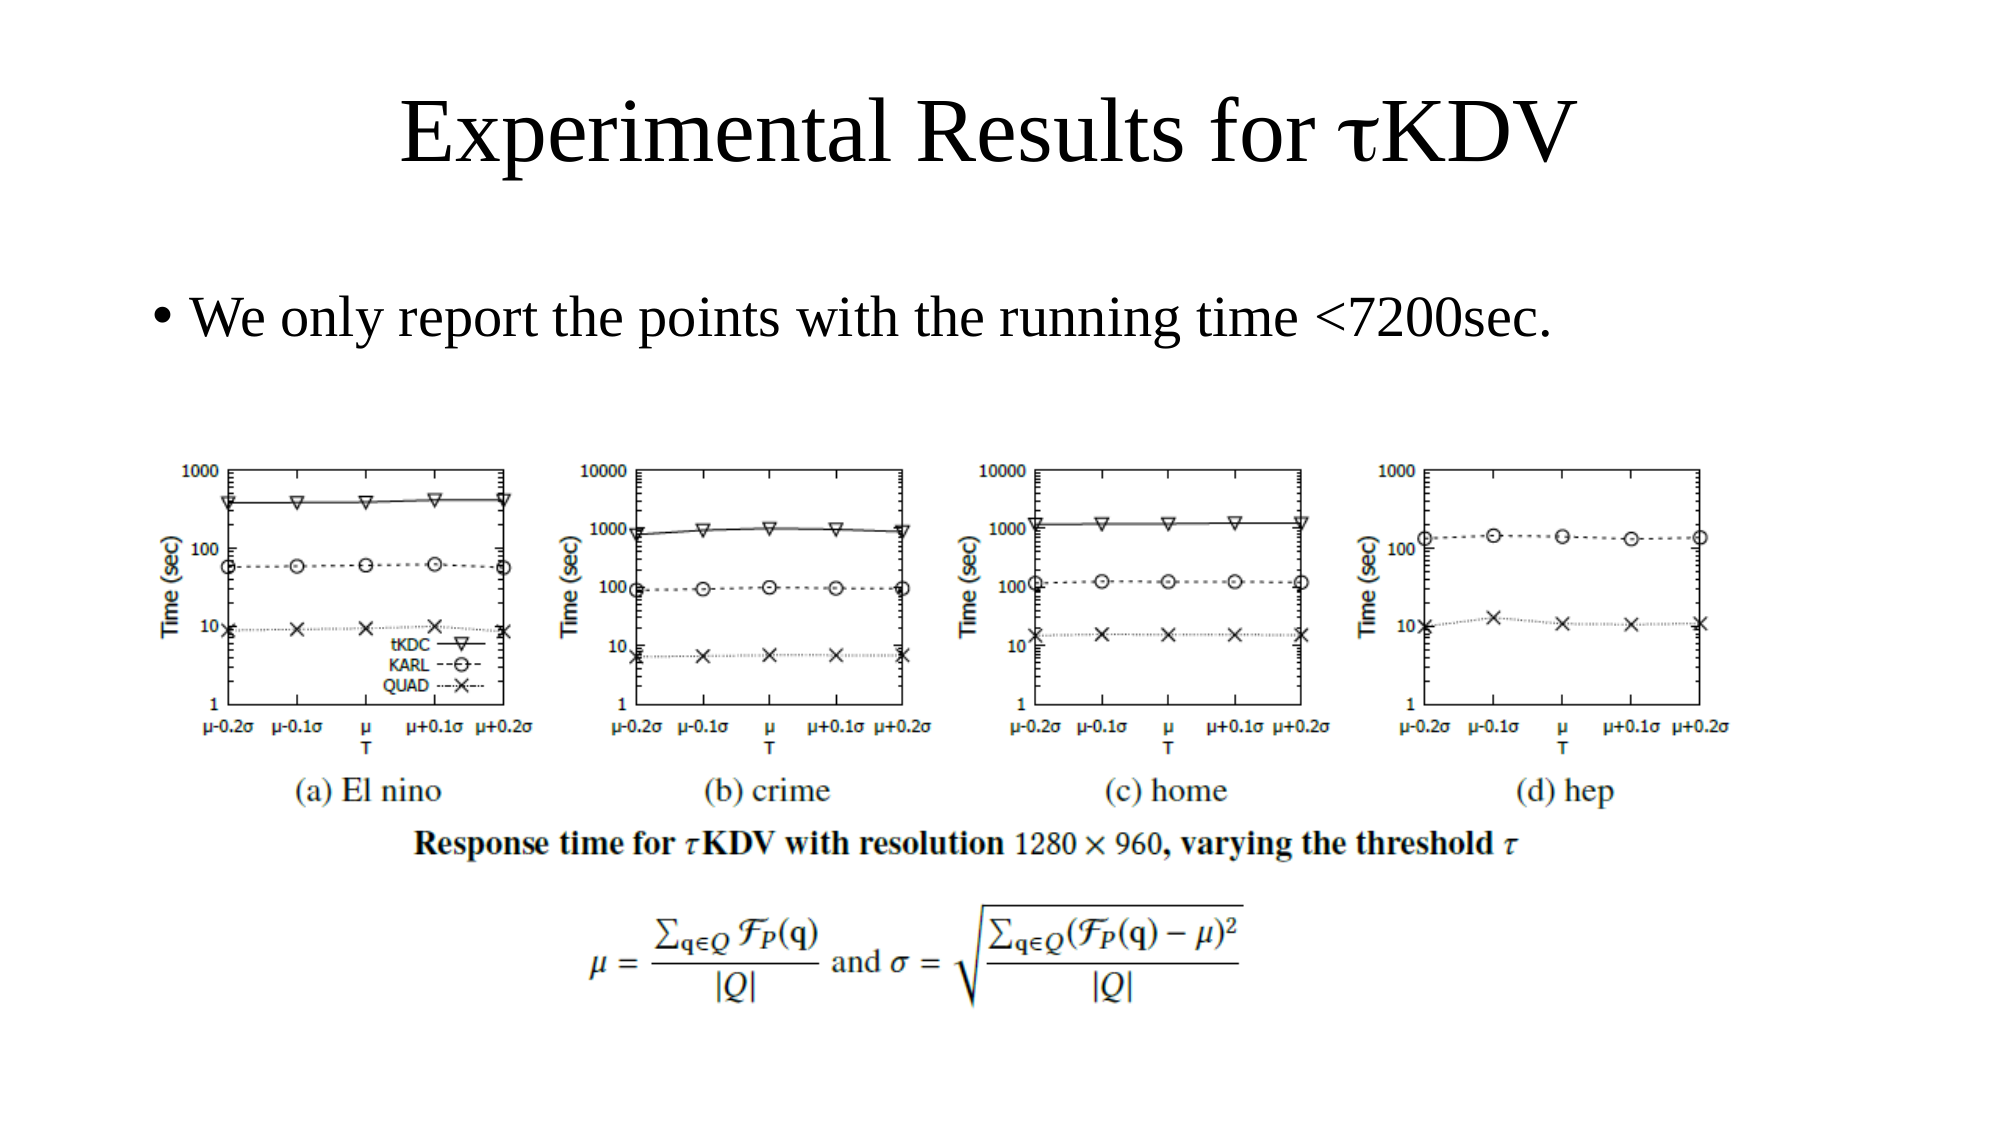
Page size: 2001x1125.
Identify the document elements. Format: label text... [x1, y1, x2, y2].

text_box Experimental Results for KDV [137, 22, 1863, 241]
picture [586, 902, 1258, 1010]
picture [159, 460, 1735, 864]
list We only report the points with the running time <7200sec. [137, 278, 1863, 993]
